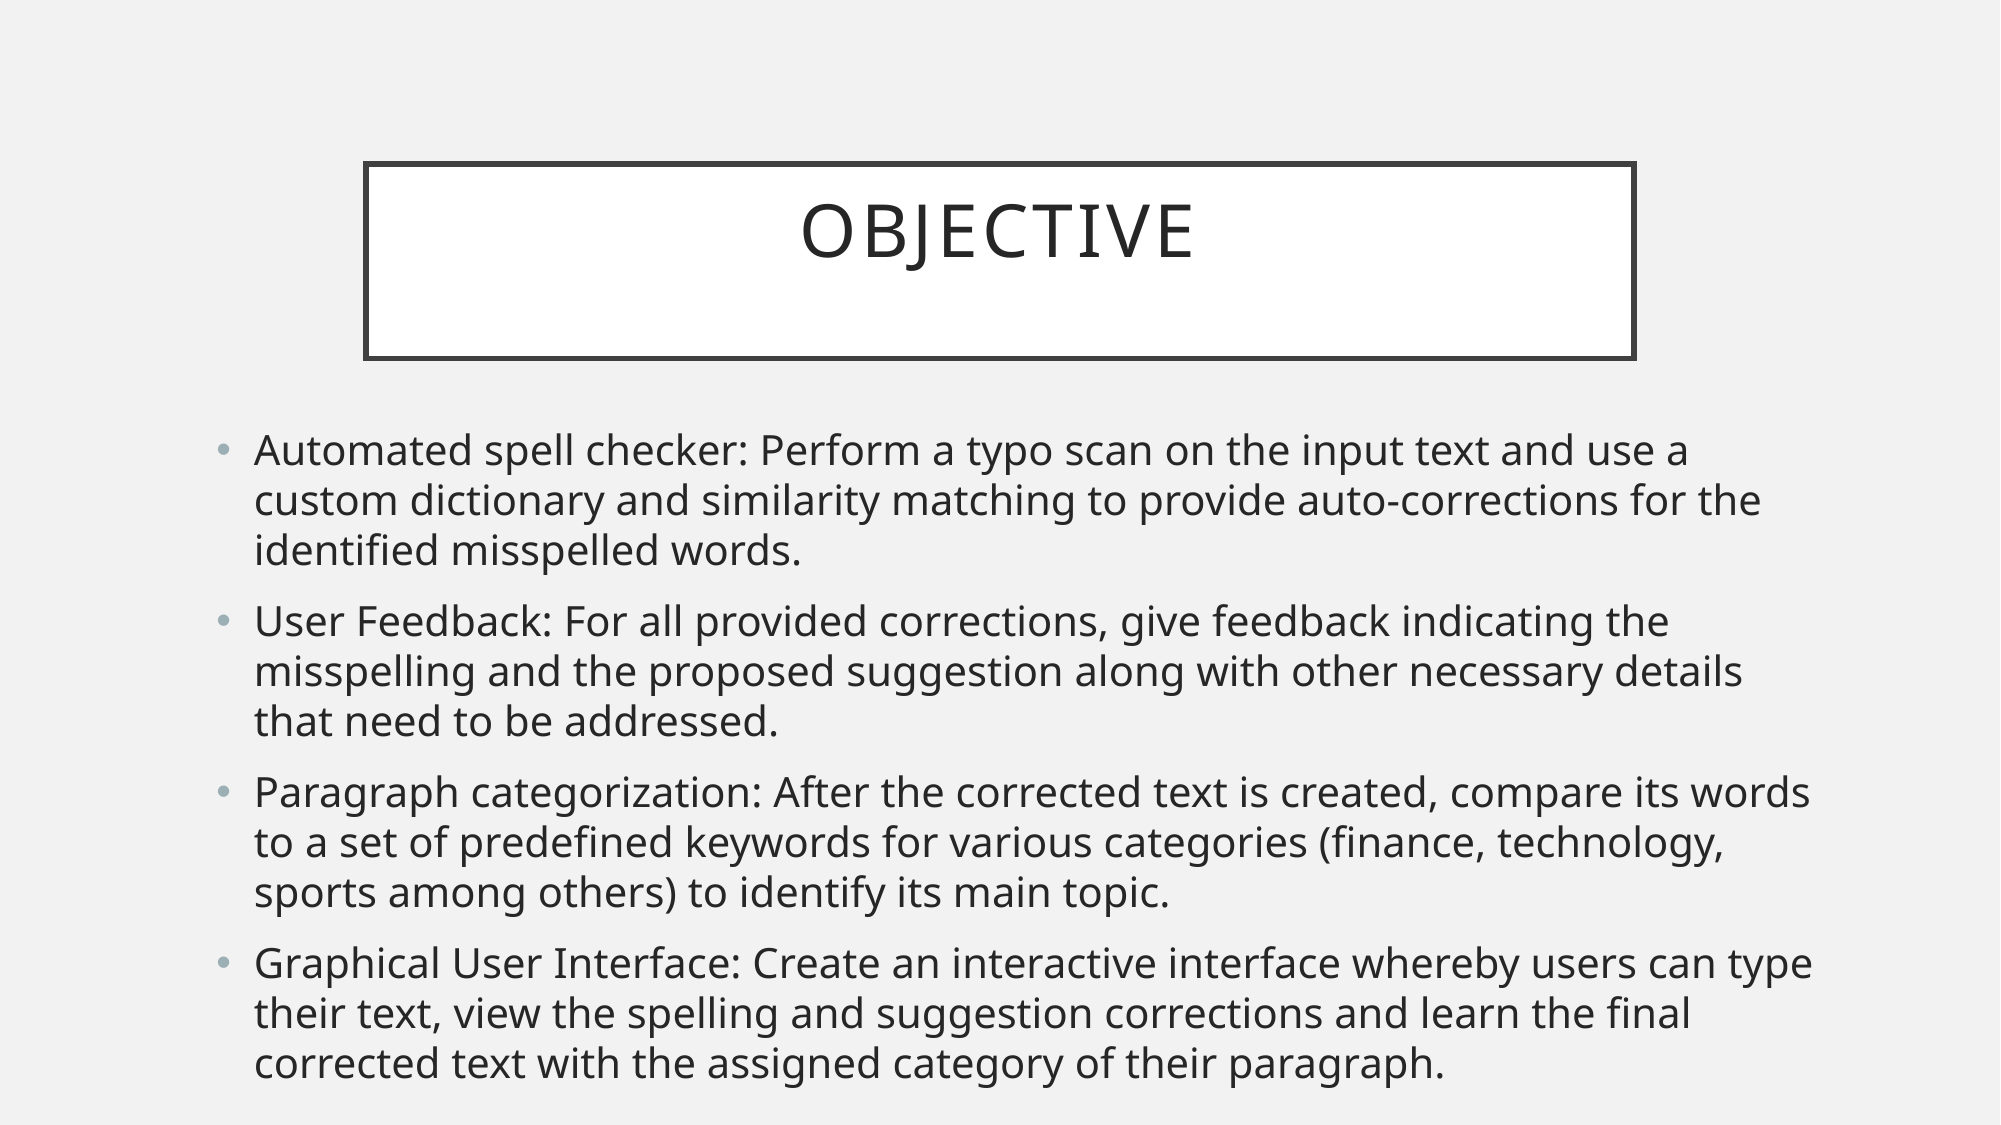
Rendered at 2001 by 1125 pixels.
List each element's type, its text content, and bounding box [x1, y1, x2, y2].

title Objective [363, 161, 1637, 361]
list Automated spell checker: Perform a typo scan on the input text and use a custom dictionary and similarity matching to provide auto-corrections for the identified misspelled words. User Feedback: For all provided corrections, give feedback indicating the misspelling and the proposed suggestion along with other necessary details that need to be addressed. Paragraph categorization: After the corrected text is created, compare its words to a set of predefined keywords for various categories (finance, technology, sports among others) to identify its main topic. Graphical User Interface: Create an interactive interface whereby users can type their text, view the spelling and suggestion corrections and learn the final corrected text with the assigned category of their paragraph. [201, 416, 1836, 1078]
